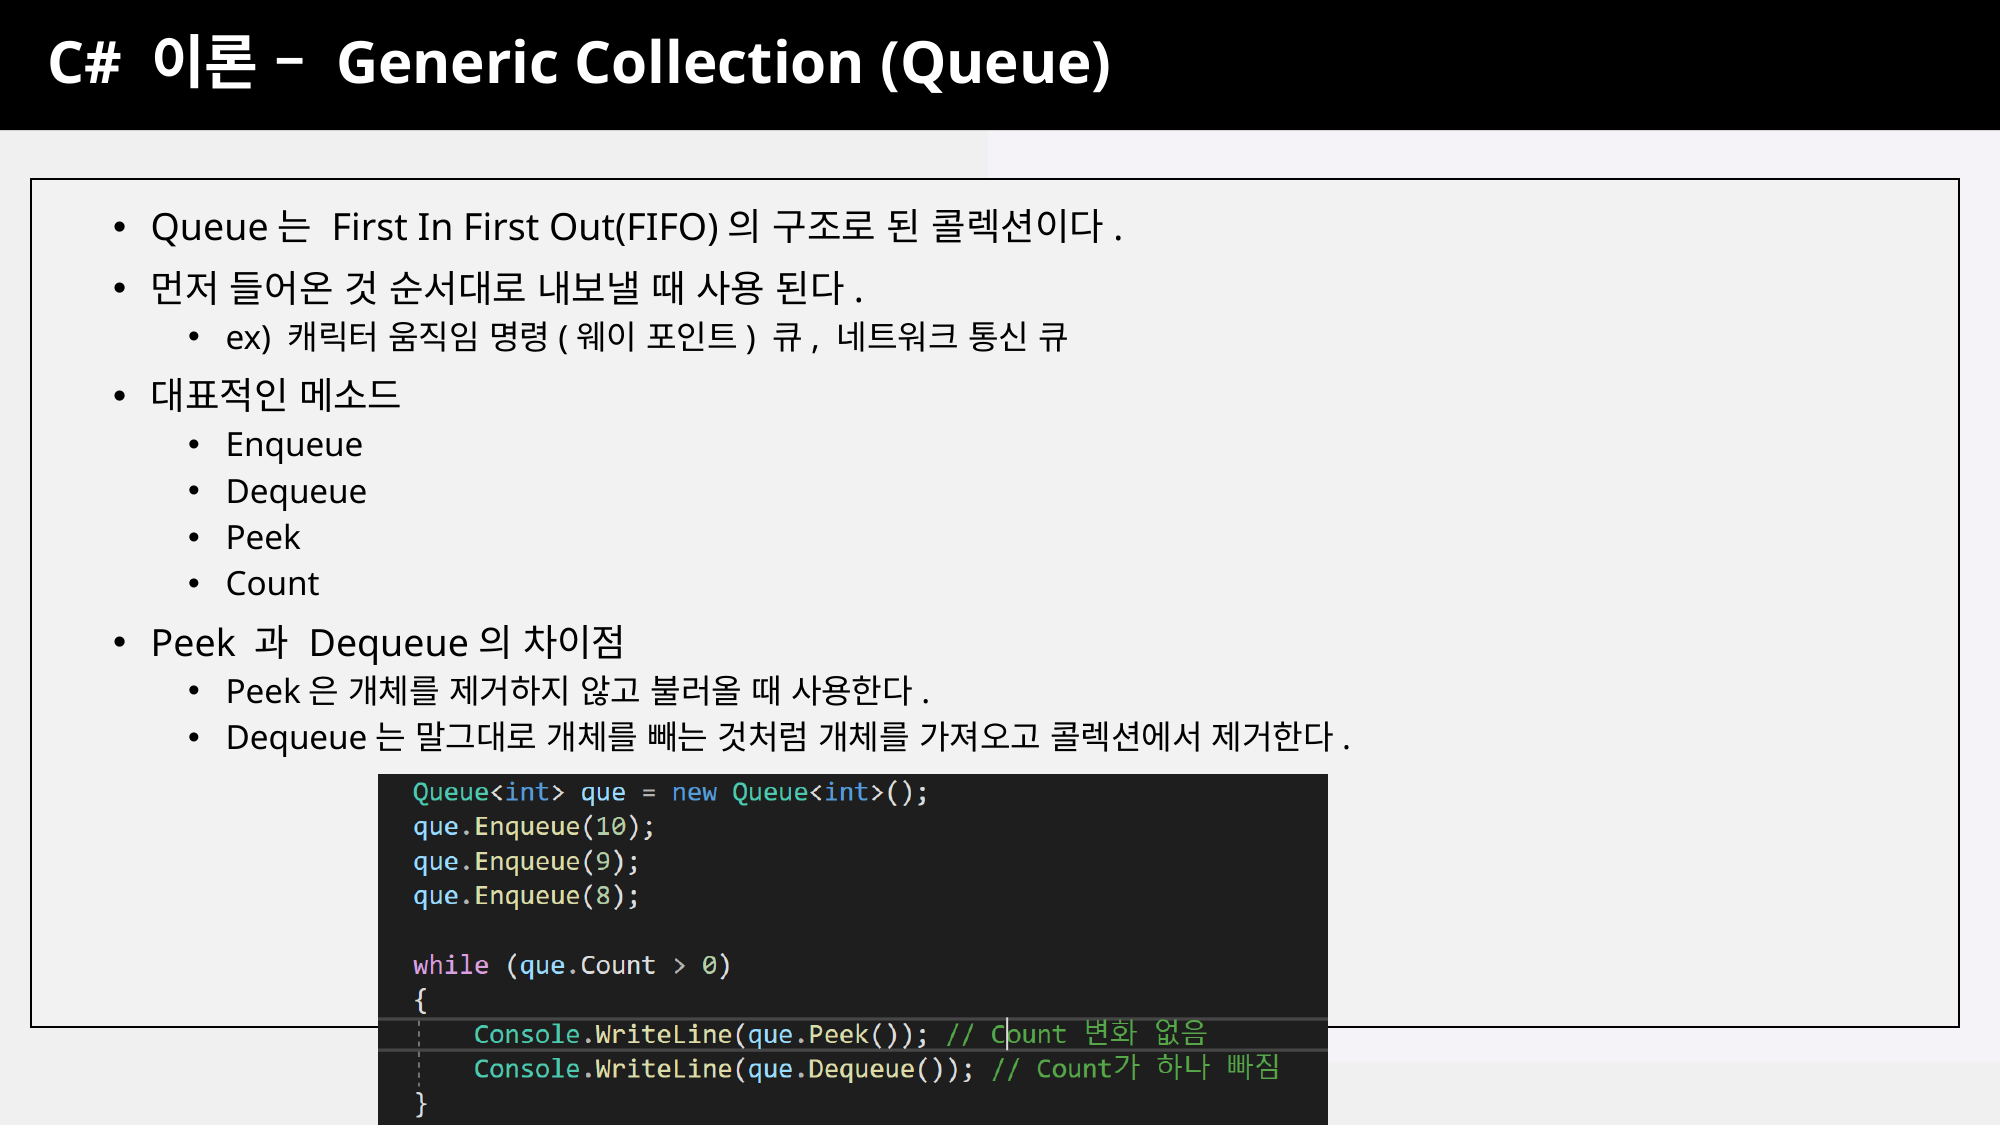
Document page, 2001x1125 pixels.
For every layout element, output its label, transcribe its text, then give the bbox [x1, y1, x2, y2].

picture [378, 774, 1328, 1125]
list C# 이론 – Generic Collection (Queue) [0, 0, 2000, 131]
list Queue는 First In First Out(FIFO)의 구조로 된 콜렉션이다. 먼저 들어온 것 순서대로 내보낼 때 사용 된다. ex) 캐릭터 움직임 명령(웨이 포인트) 큐, 네트워크 통신 큐 대표적인 메소드 Enqueue Dequeue Peek Count Peek 과 Dequeue의 차이점 Peek은 개체를 제거하지 않고 불러올 때 사용한다. Dequeue는 말그대로 개체를 빼는 것처럼 개체를 가져오고 콜렉션에서 제거한다. [65, 200, 1912, 994]
